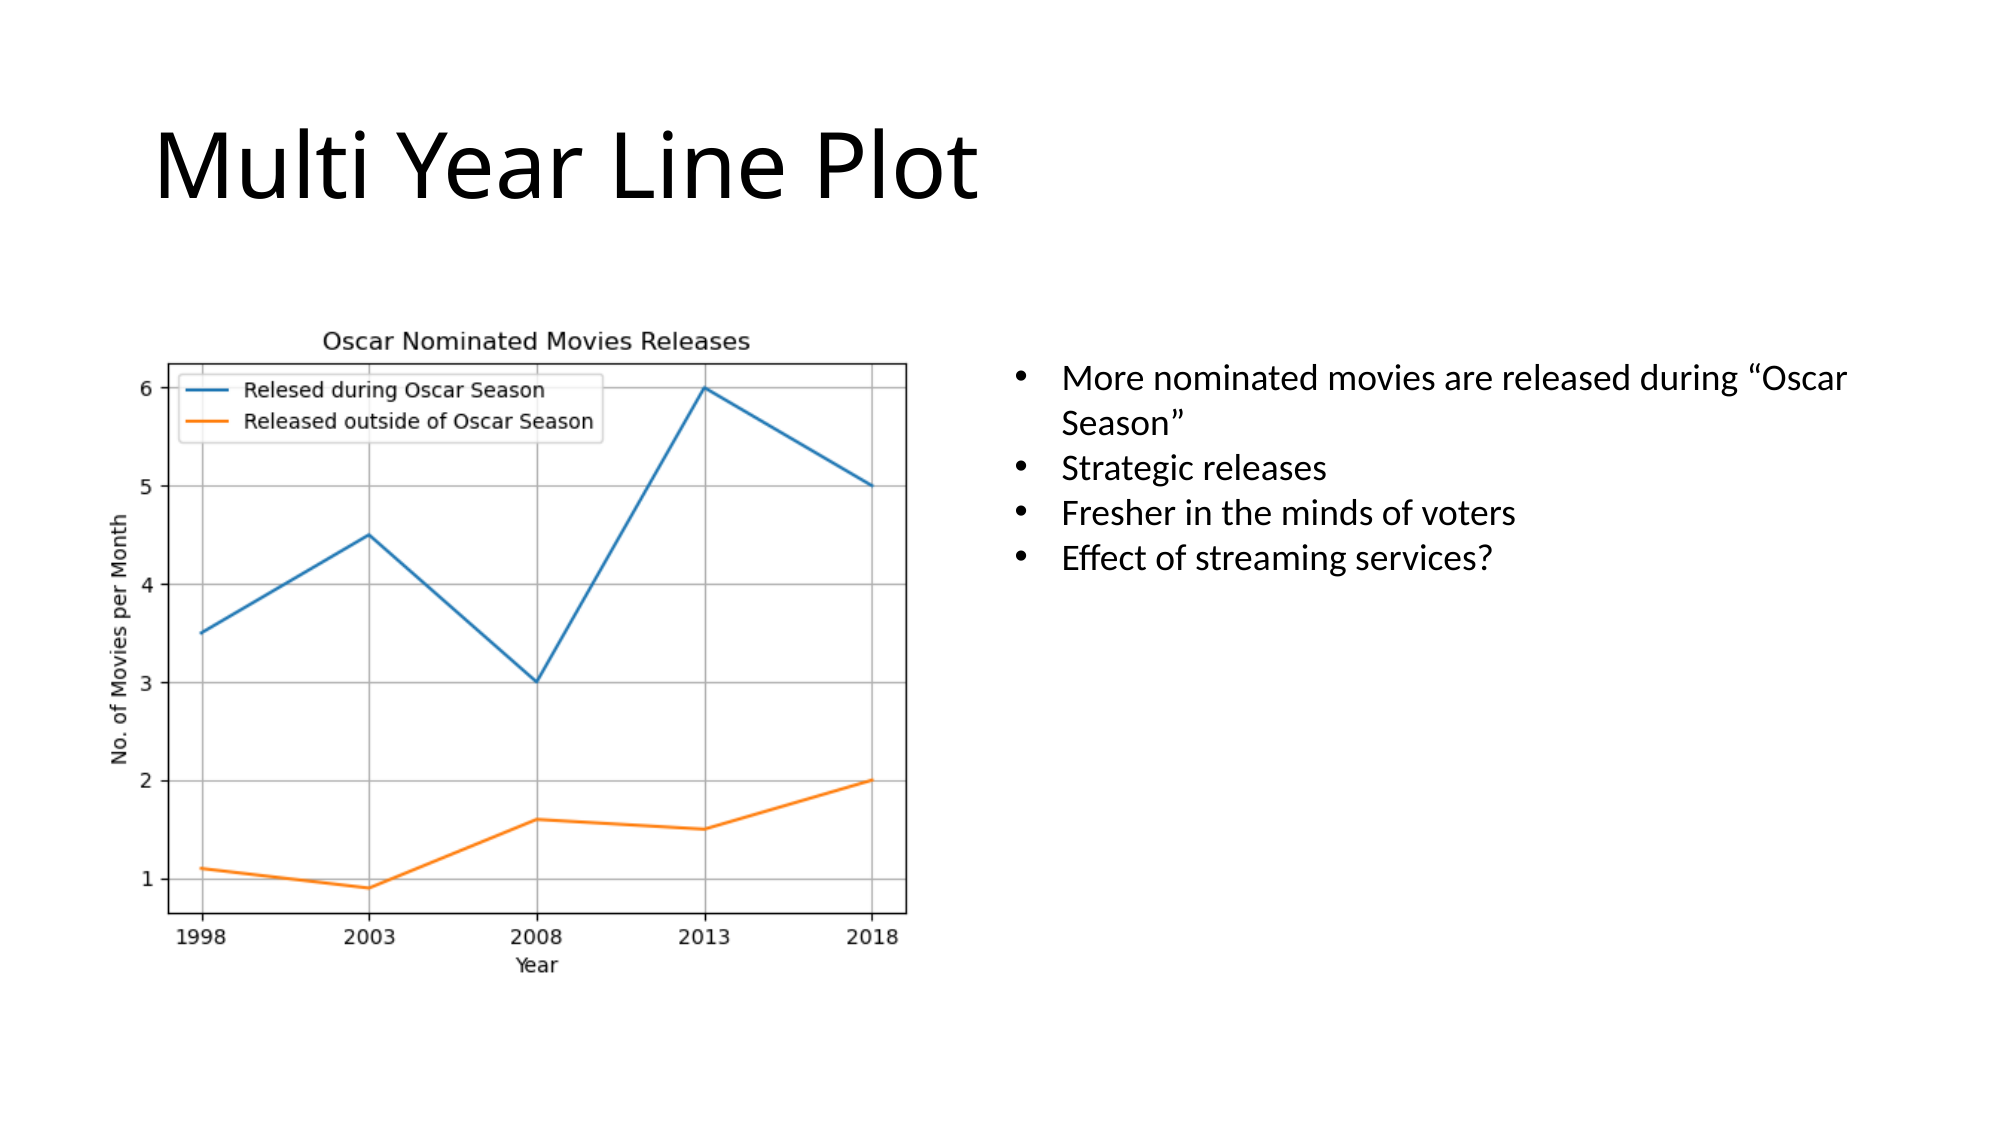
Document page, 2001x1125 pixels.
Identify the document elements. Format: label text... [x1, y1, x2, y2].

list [49, 277, 1001, 992]
text_box More nominated movies are released during “Oscar Season” Strategic releases Fresher in the minds of voters Effect of streaming services? [1001, 345, 1903, 631]
title Multi Year Line Plot [137, 59, 1863, 278]
